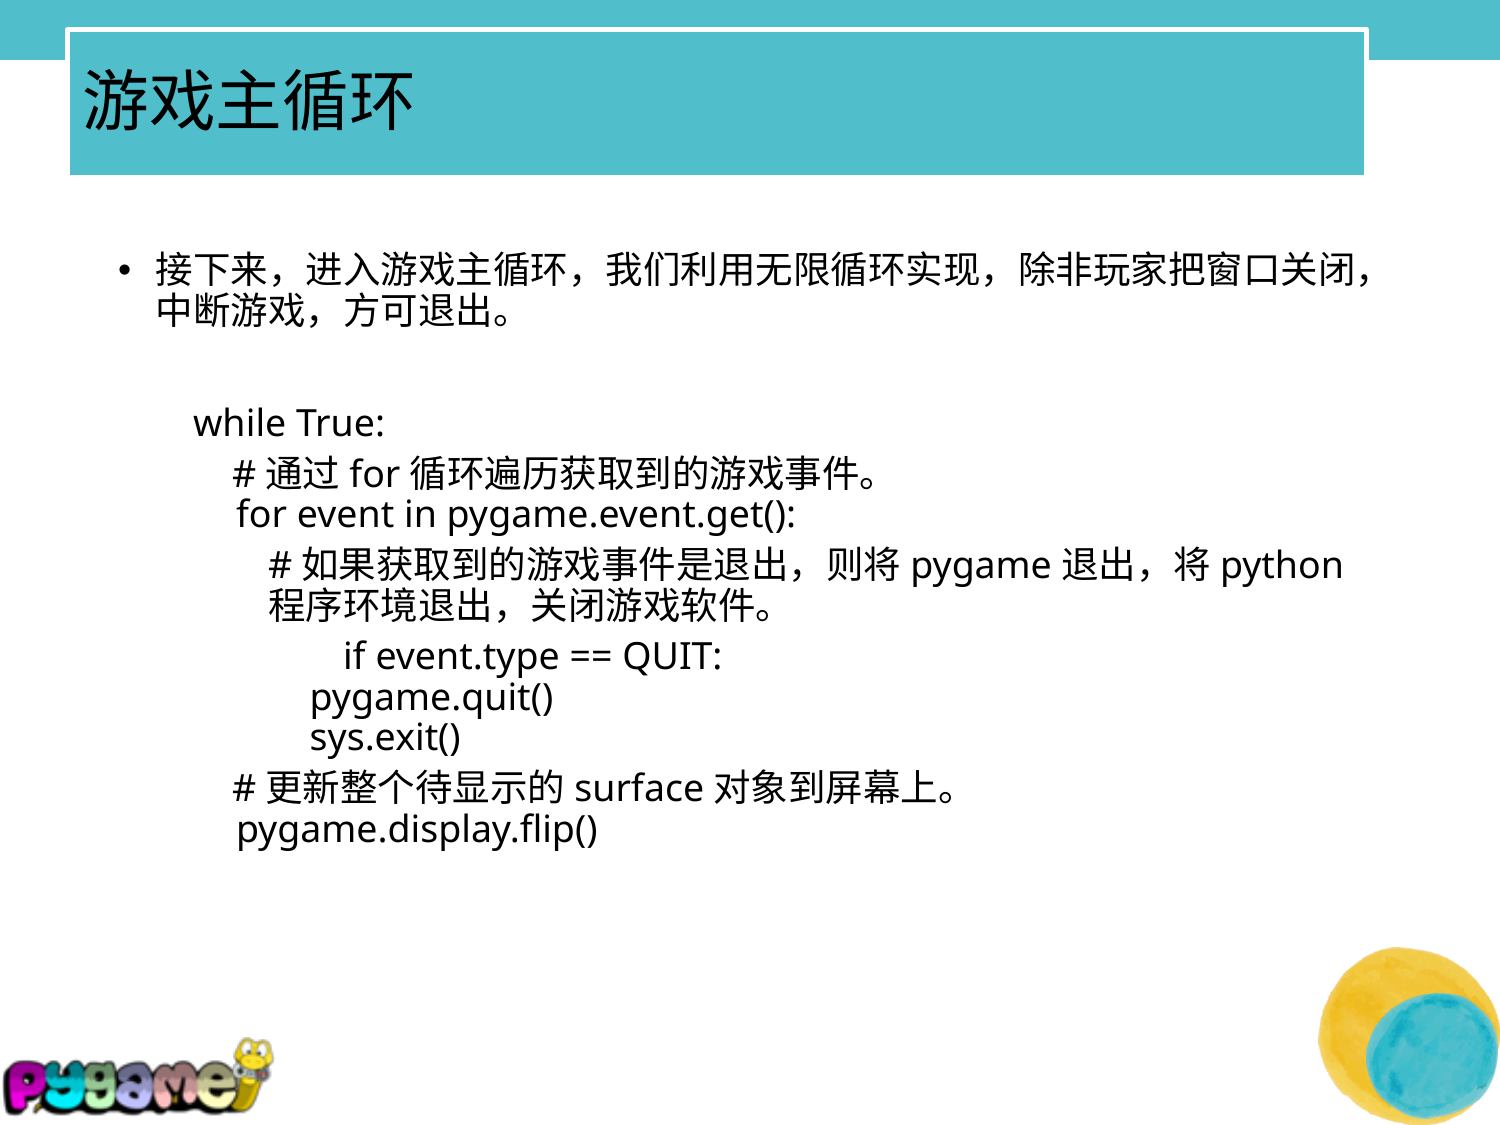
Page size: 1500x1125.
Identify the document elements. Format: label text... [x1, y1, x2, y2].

picture [1318, 947, 1500, 1125]
title 游戏主循环 [65, 27, 1369, 179]
picture [2, 1036, 280, 1125]
list 接下来，进入游戏主循环，我们利用无限循环实现，除非玩家把窗口关闭，中断游戏，方可退出。 while True: #通过for循环遍历获取到的游戏事件。 for event in pygame.event.get(): #如果获取到的游戏事件是退出，则将pygame退出，将python程序环境退出，关闭游戏软件。 if event.type == QUIT: pygame.quit() sys.exit() #更新整个待显示的surface对象到屏幕上。 pygame.display.flip() [103, 244, 1397, 1014]
